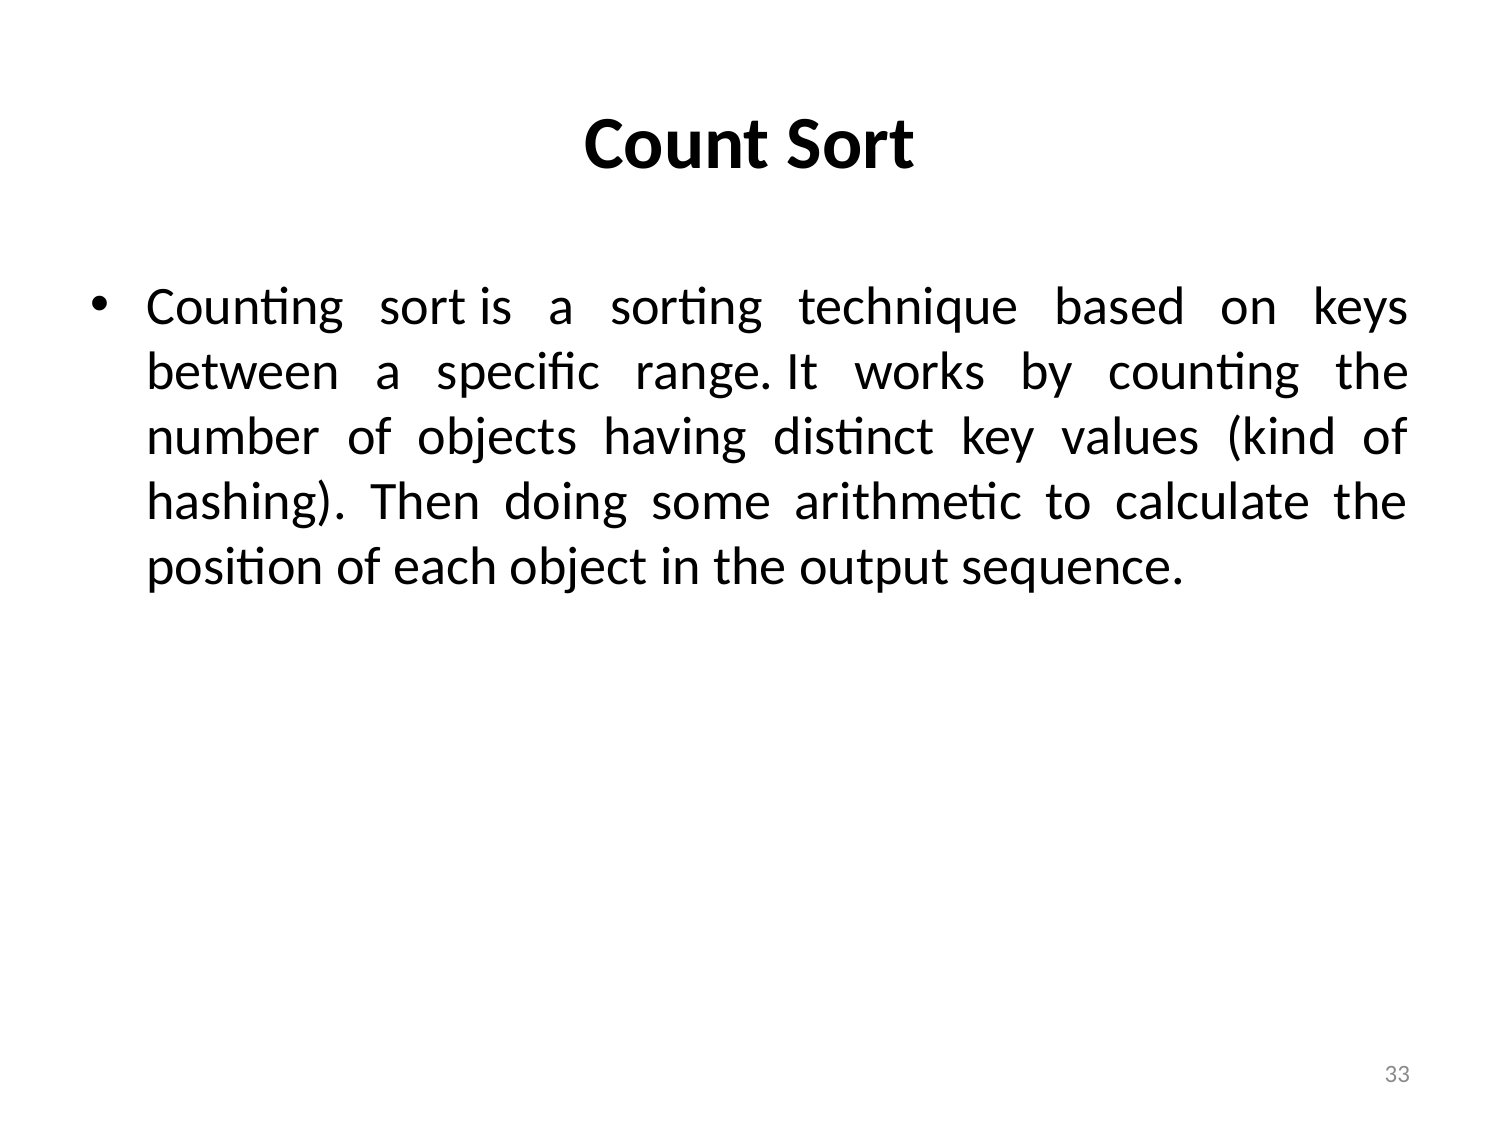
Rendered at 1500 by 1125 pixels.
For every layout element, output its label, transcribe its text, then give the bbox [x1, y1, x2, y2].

list Counting sort is a sorting technique based on keys between a specific range. It works by counting the number of objects having distinct key values (kind of hashing). Then doing some arithmetic to calculate the position of each object in the output sequence. [75, 262, 1425, 1005]
title Count Sort [75, 45, 1425, 233]
slide_number 33 [1074, 1042, 1425, 1103]
